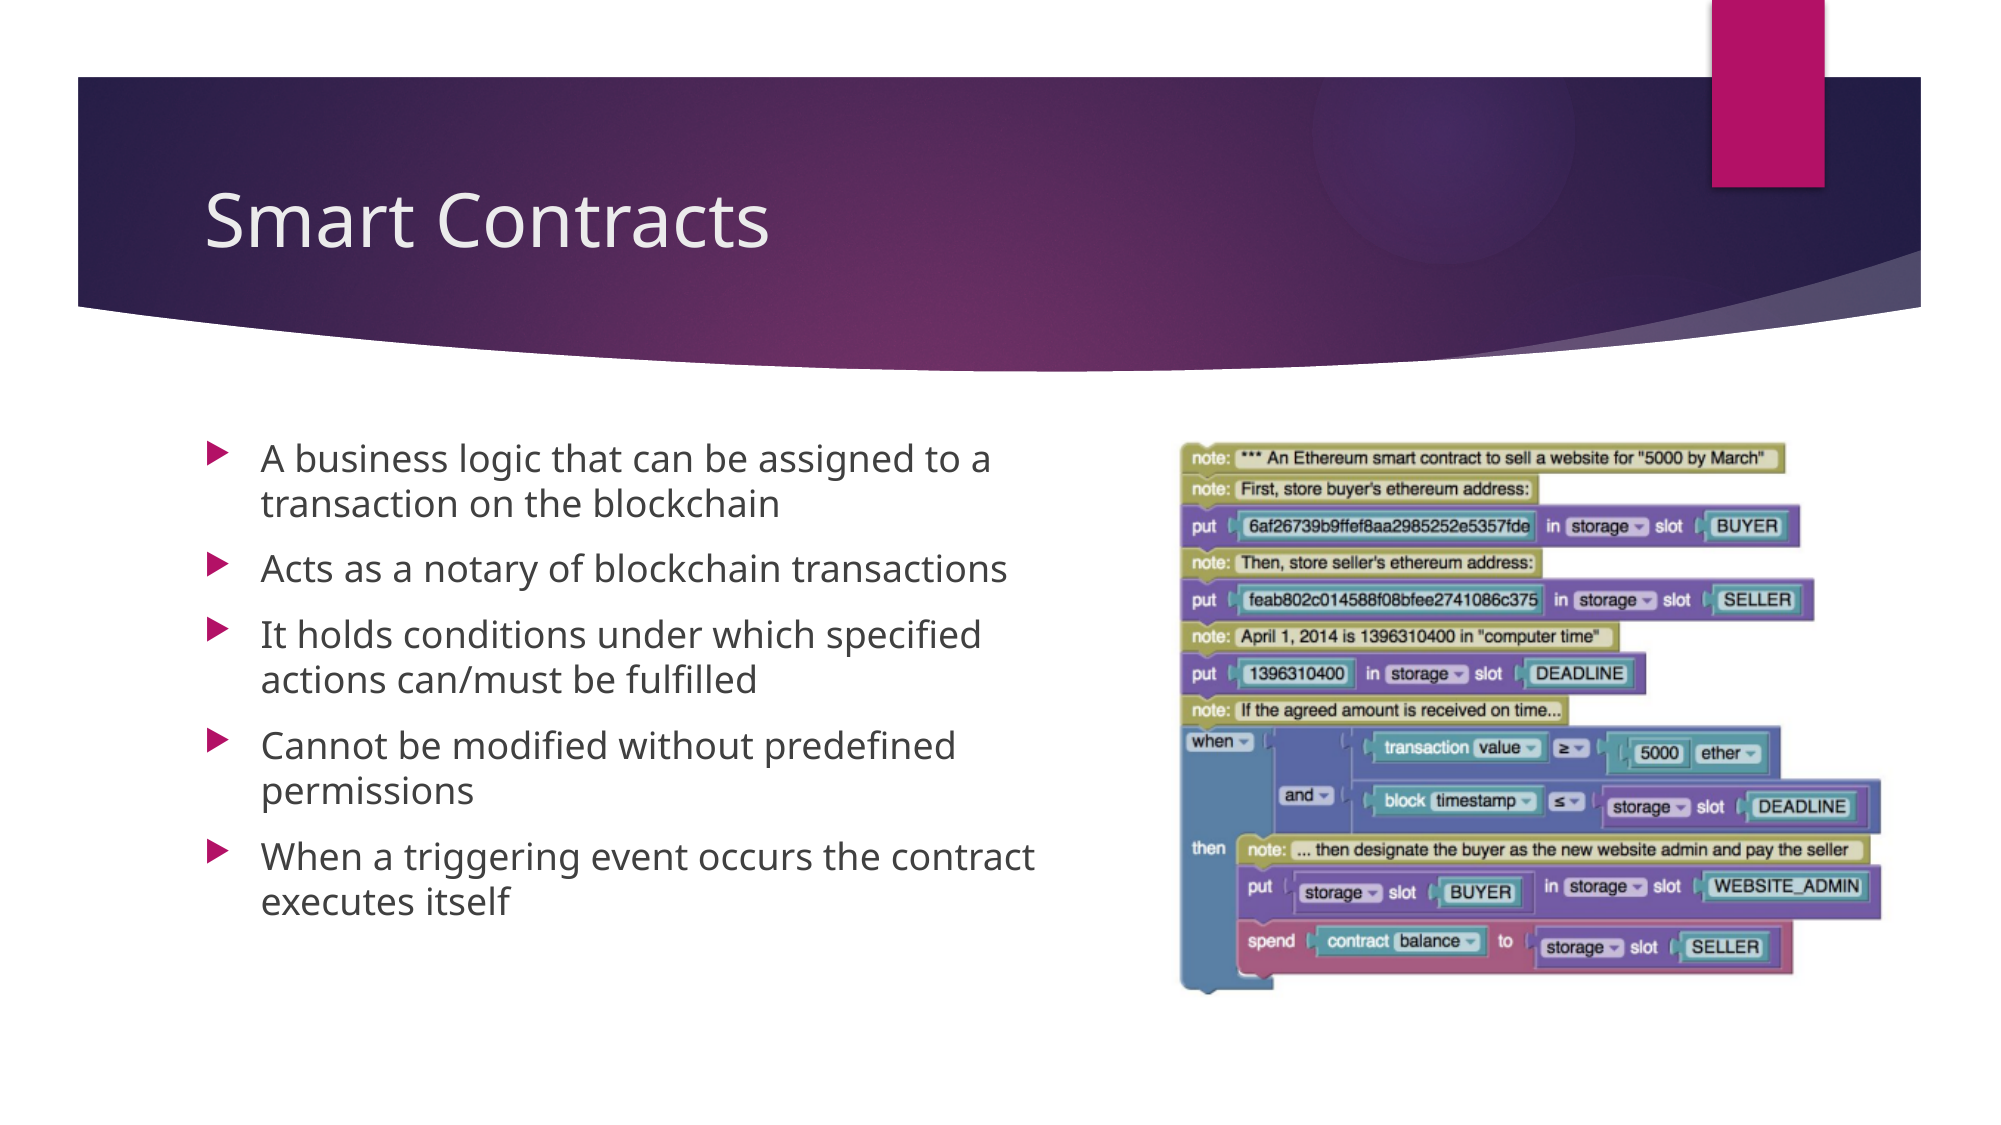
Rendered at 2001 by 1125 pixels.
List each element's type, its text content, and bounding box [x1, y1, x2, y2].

text_box A business logic that can be assigned to a transaction on the blockchain Acts as a notary of blockchain transactions It holds conditions under which specified actions can/must be fulfilled Cannot be modified without predefined permissions When a triggering event occurs the contract executes itself [189, 427, 1125, 988]
title Smart Contracts [189, 159, 1627, 276]
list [1171, 440, 1896, 1002]
